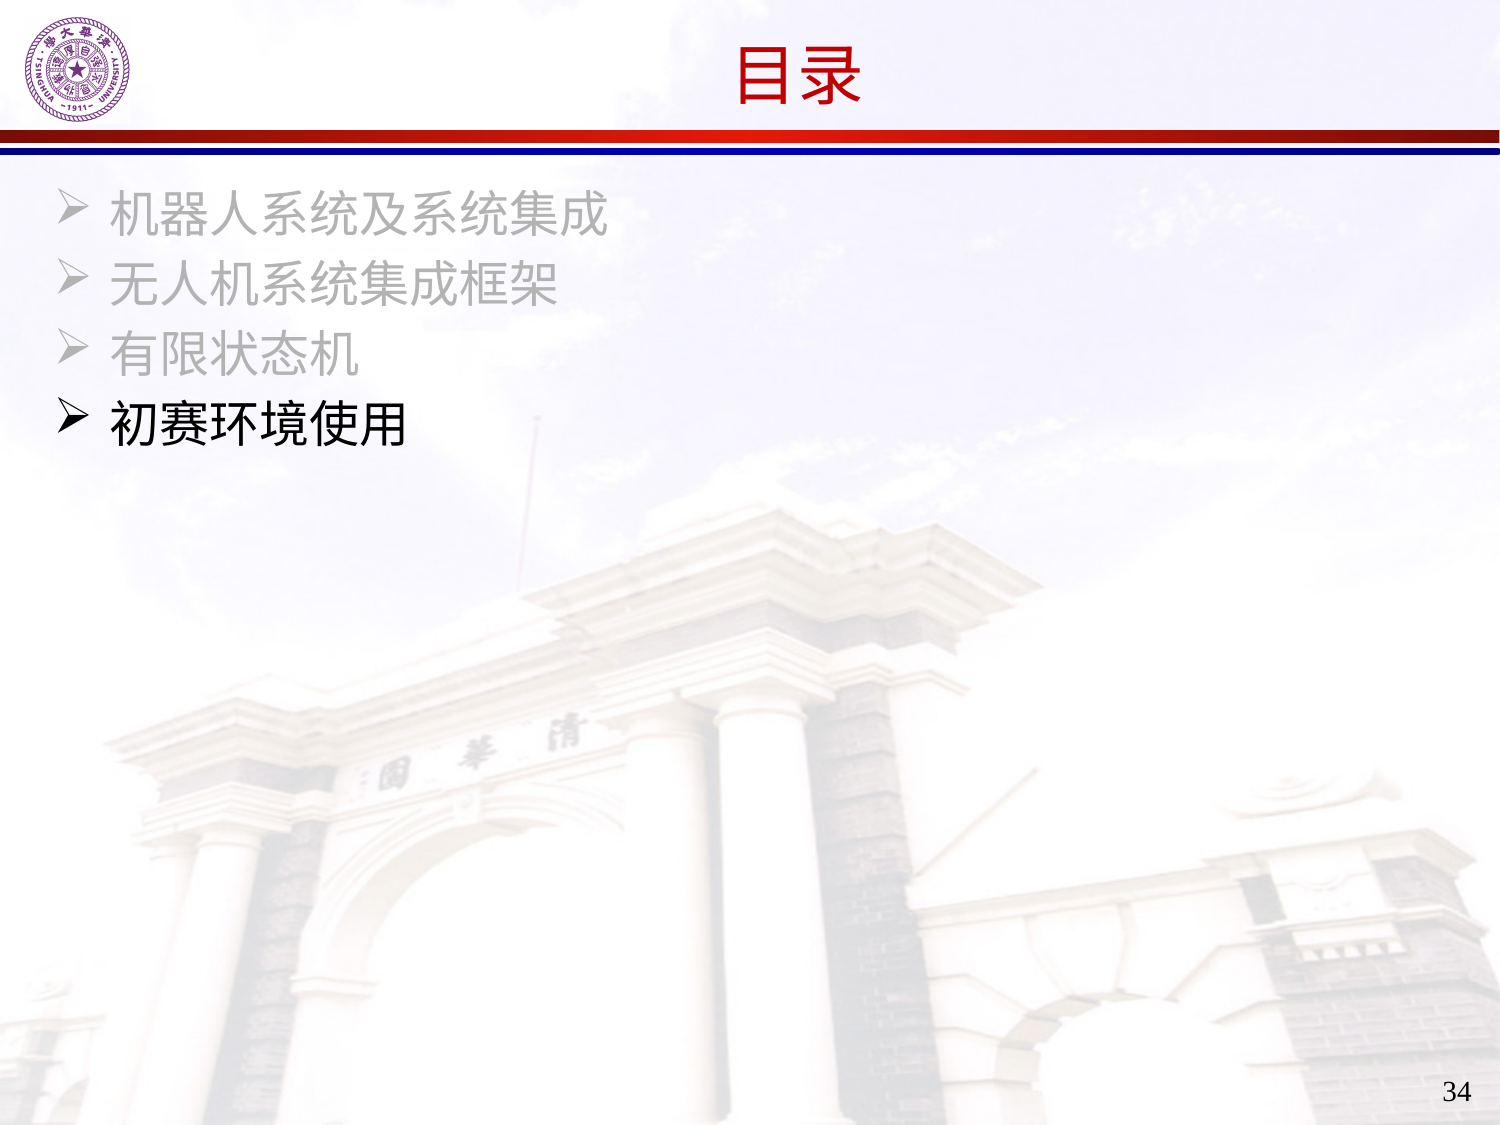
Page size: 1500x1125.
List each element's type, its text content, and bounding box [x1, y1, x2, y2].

picture [0, 0, 1500, 1125]
list 机器人系统及系统集成 无人机系统集成框架 有限状态机 初赛环境使用 [38, 174, 1457, 1047]
title 目录 [153, 10, 1442, 136]
slide_number 34 [1400, 1064, 1488, 1115]
